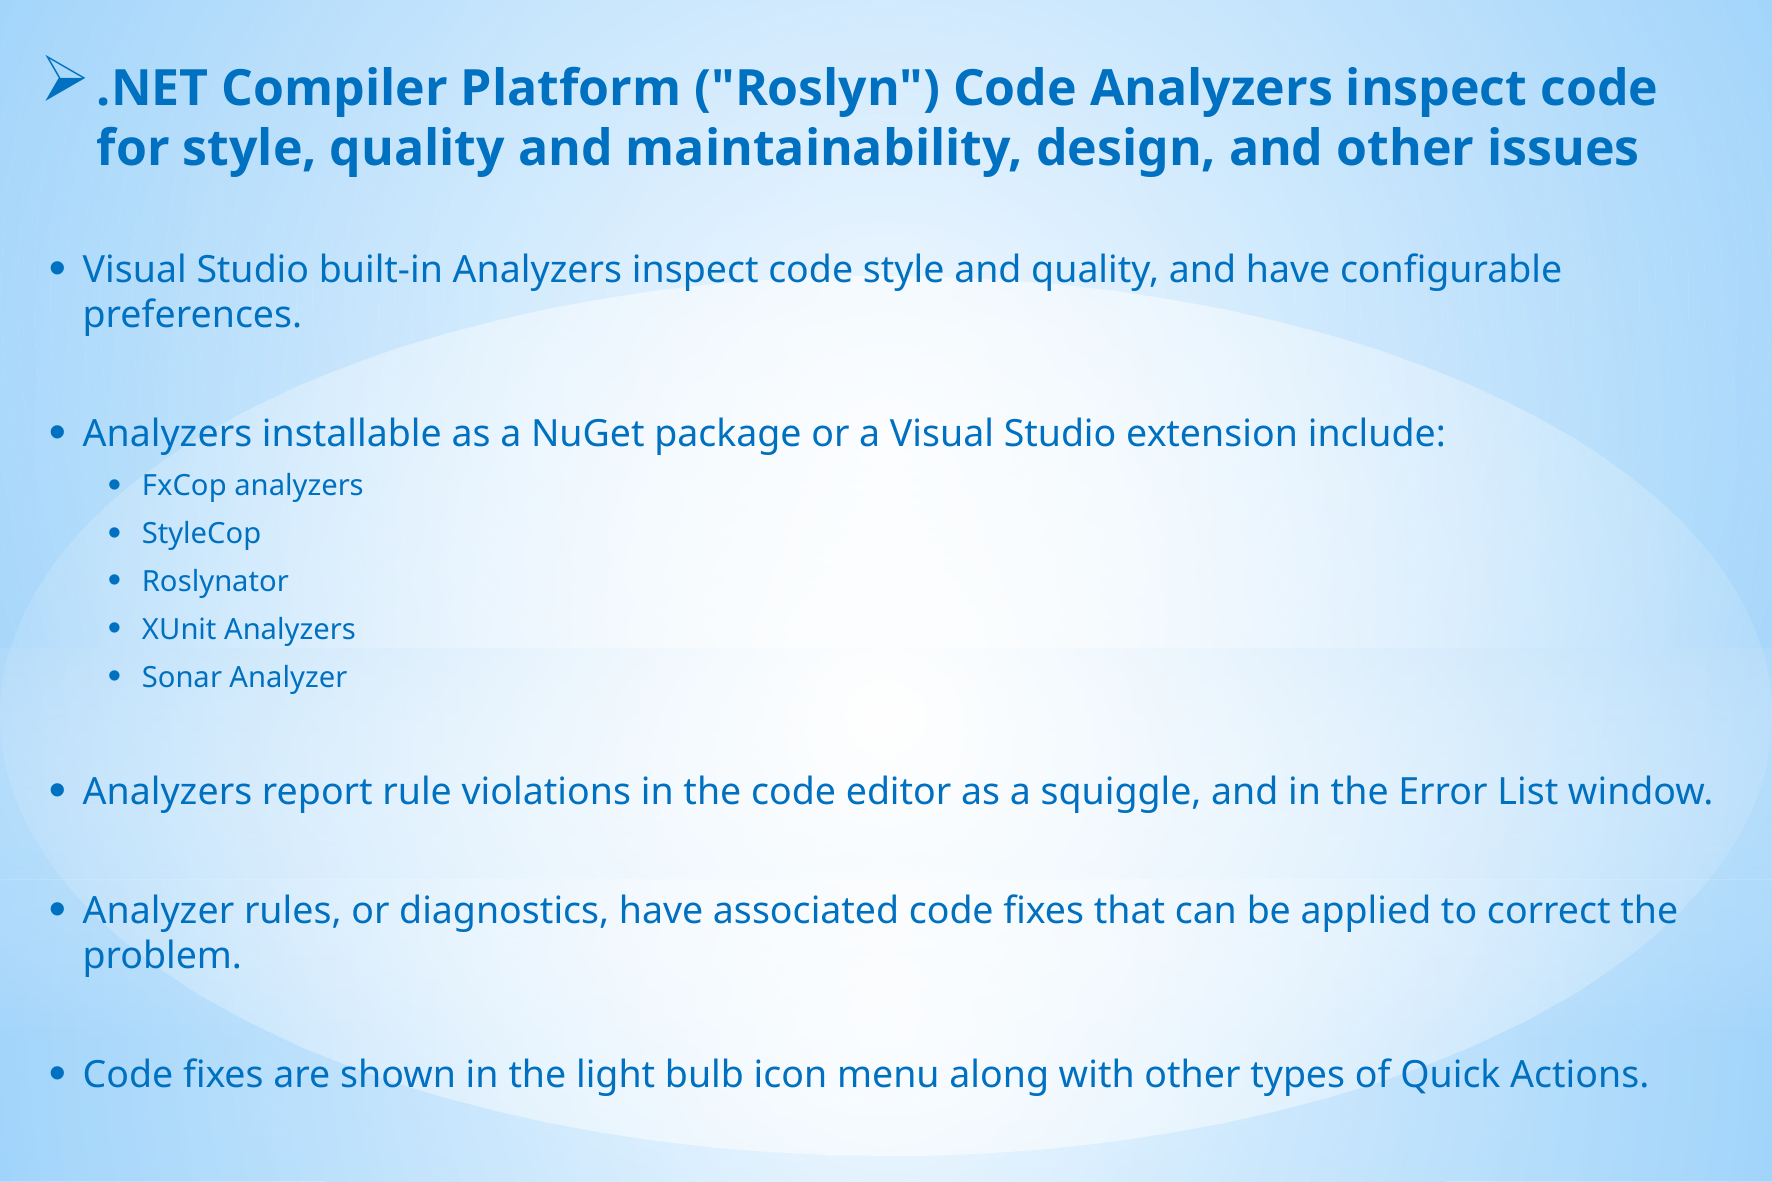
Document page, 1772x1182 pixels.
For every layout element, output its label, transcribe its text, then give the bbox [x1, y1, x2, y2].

title .NET Compiler Platform ("Roslyn") Code Analyzers inspect code for style, quality and maintainability, design, and other issues [23, 47, 1760, 245]
list Visual Studio built-in Analyzers inspect code style and quality, and have configurable preferences. Analyzers installable as a NuGet package or a Visual Studio extension include: FxCop analyzers StyleCop Roslynator XUnit Analyzers Sonar Analyzer Analyzers report rule violations in the code editor as a squiggle, and in the Error List window. Analyzer rules, or diagnostics, have associated code fixes that can be applied to correct the problem. Code fixes are shown in the light bulb icon menu along with other types of Quick Actions. [23, 236, 1749, 1170]
